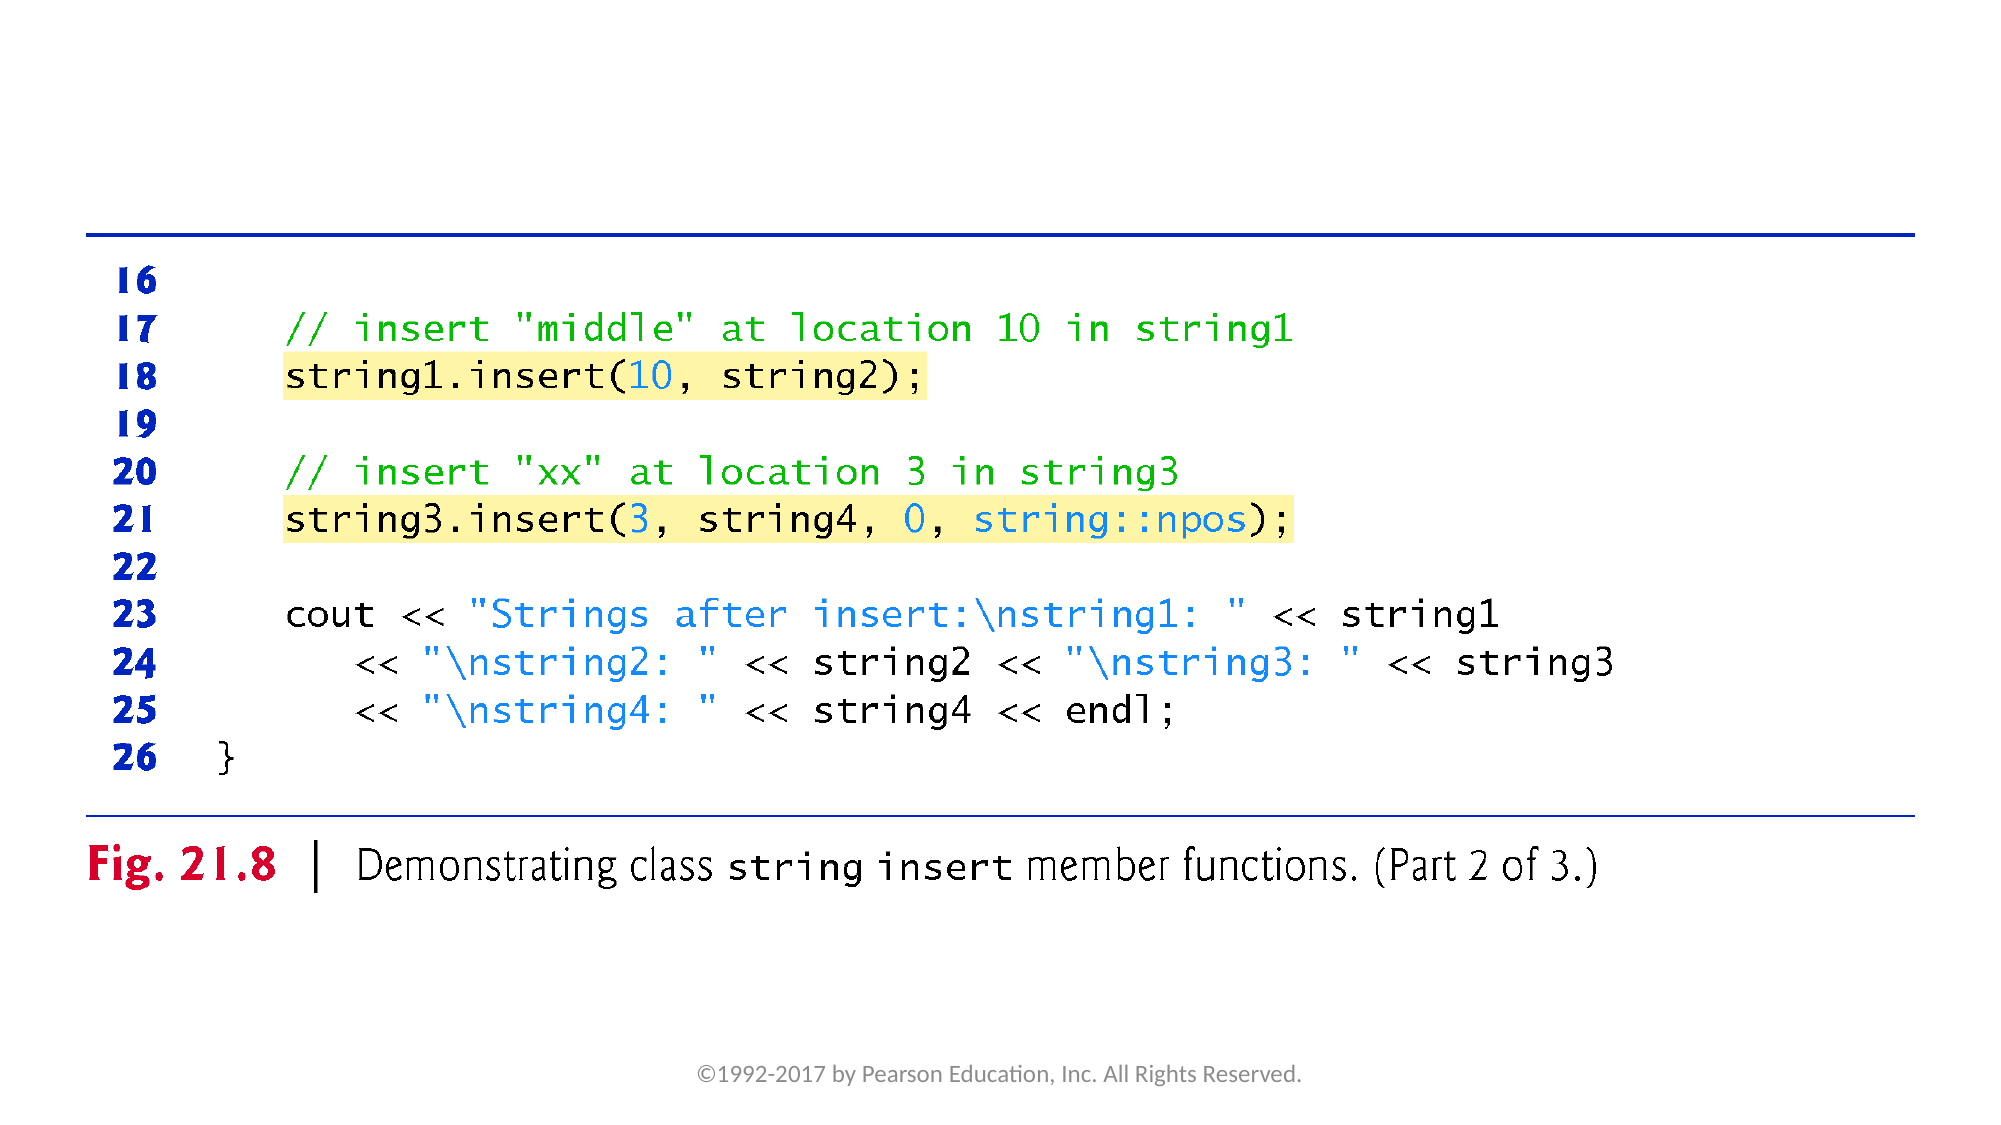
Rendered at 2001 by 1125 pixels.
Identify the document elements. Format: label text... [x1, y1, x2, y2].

picture [0, 147, 2000, 978]
footer ©1992-2017 by Pearson Education, Inc. All Rights Reserved. [662, 1042, 1338, 1103]
